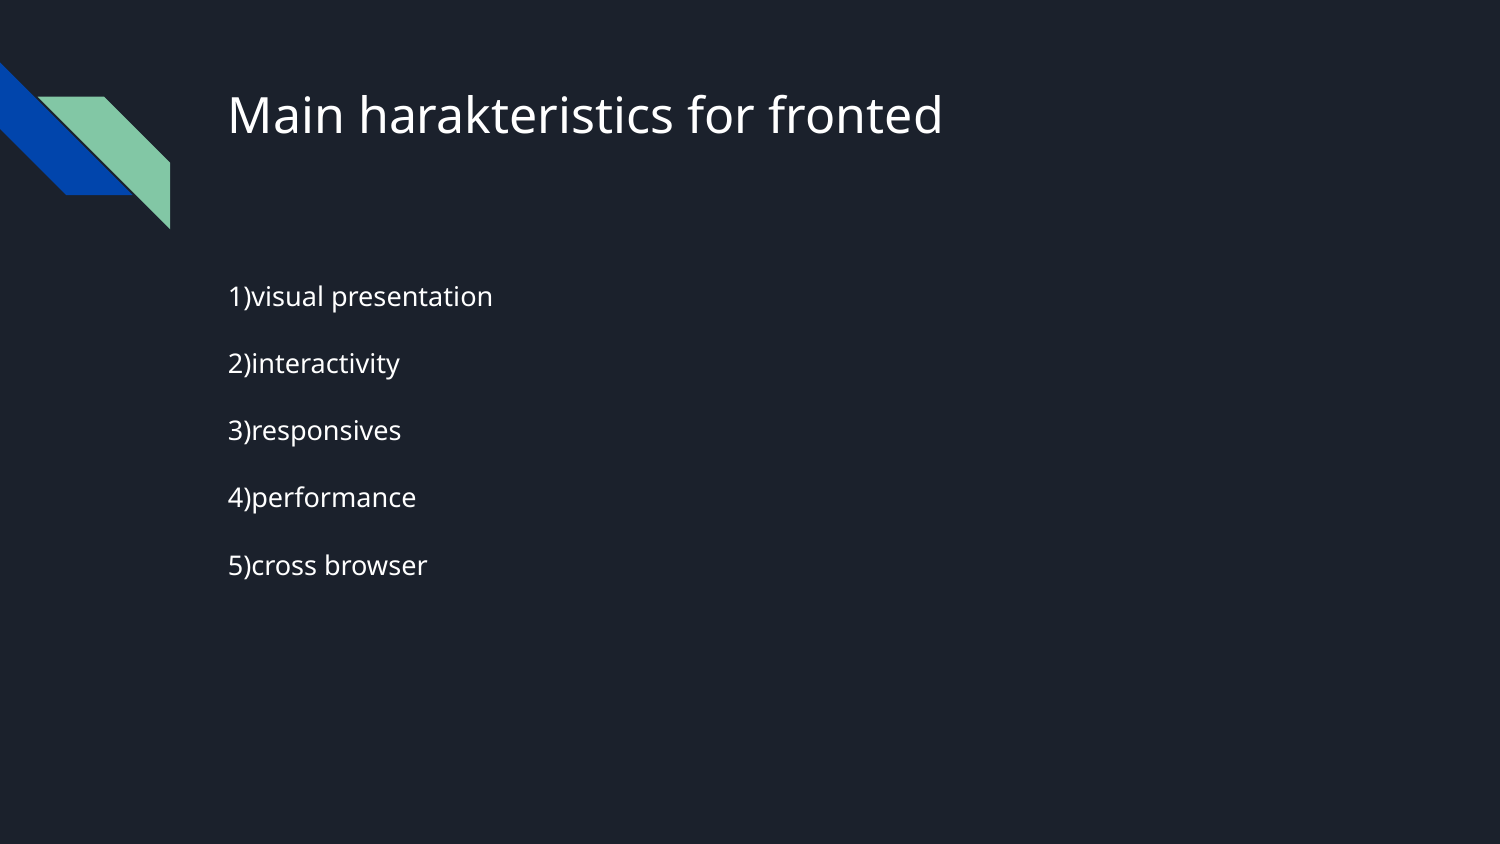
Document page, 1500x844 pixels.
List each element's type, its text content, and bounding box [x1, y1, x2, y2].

list 1)visual presentation 2)interactivity 3)responsives 4)performance 5)cross browser [212, 257, 1368, 735]
title Main harakteristics for fronted [212, 64, 1368, 215]
